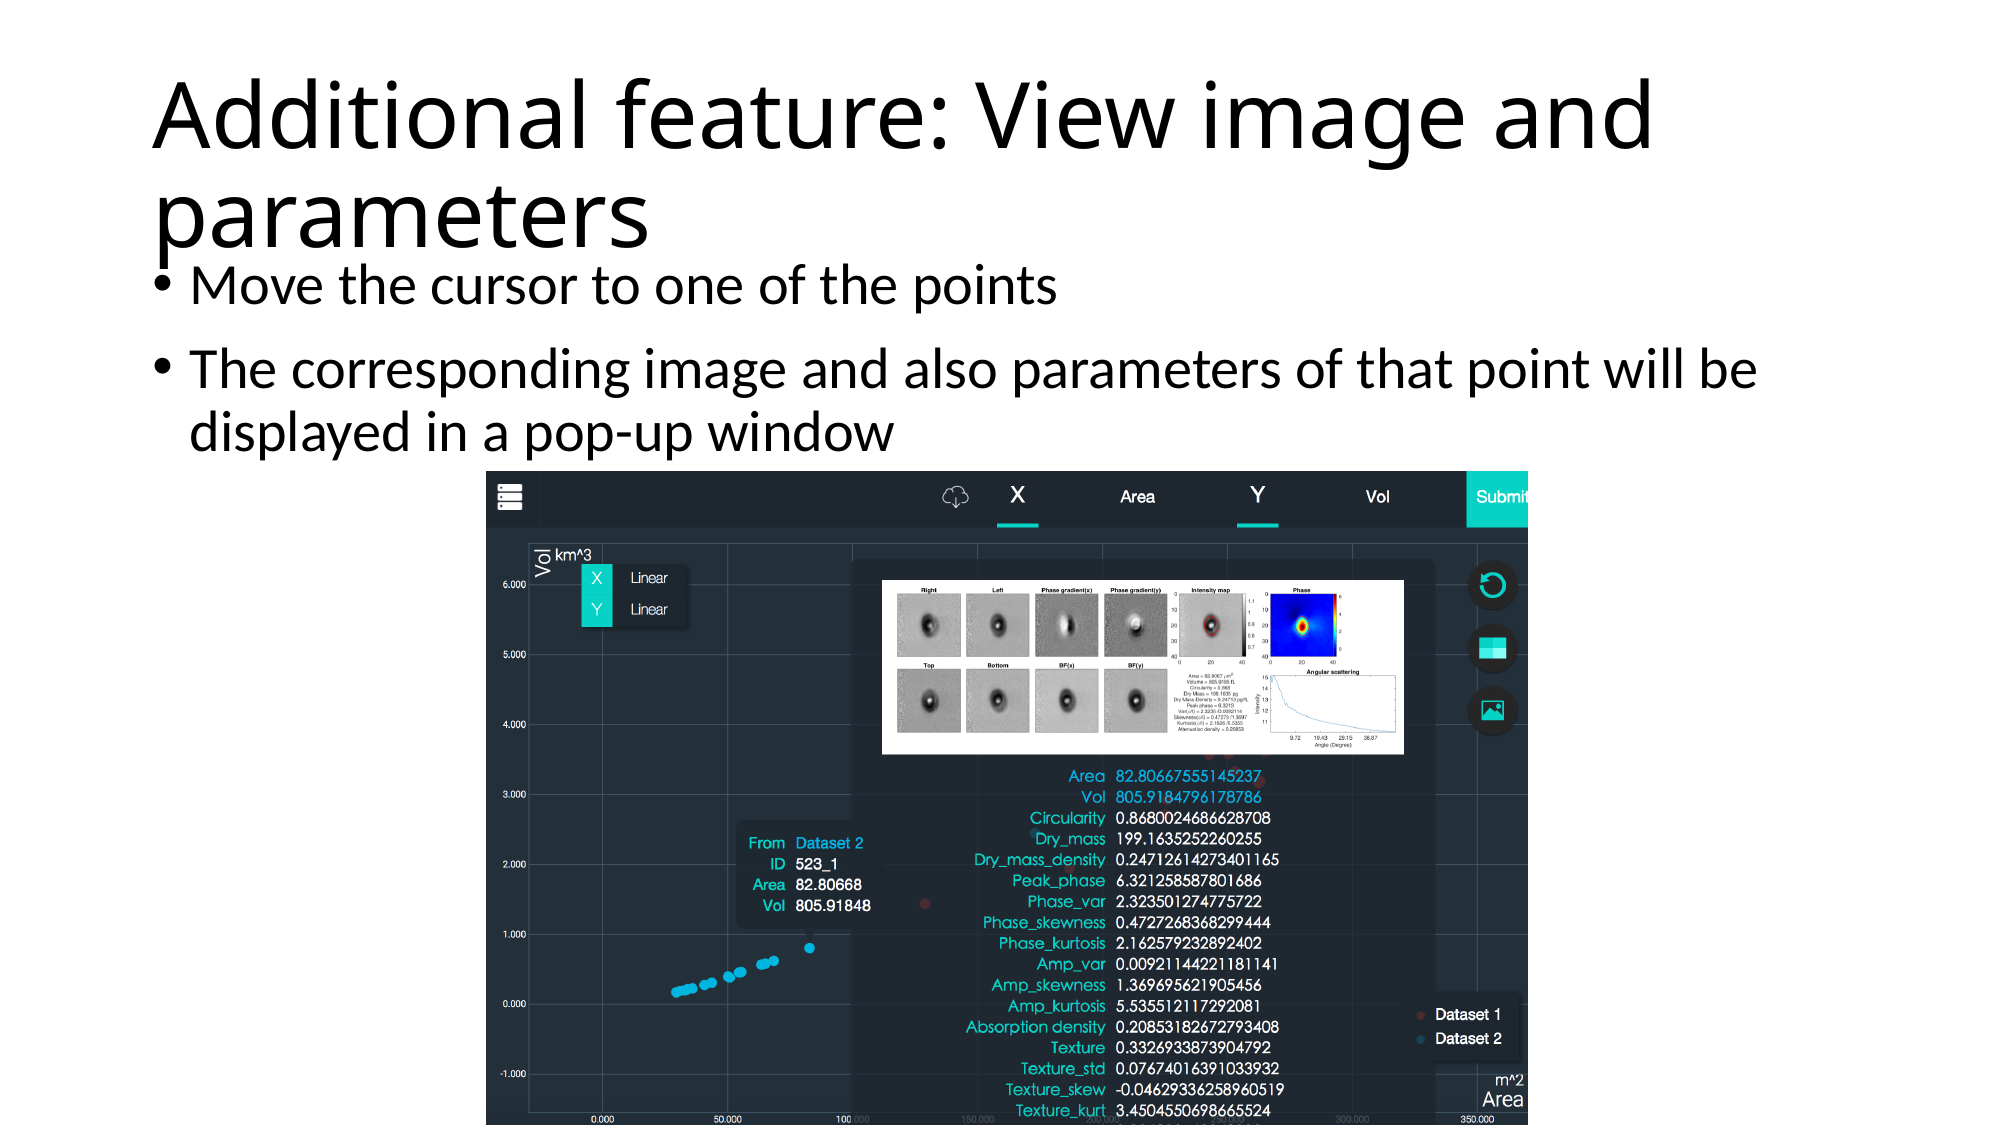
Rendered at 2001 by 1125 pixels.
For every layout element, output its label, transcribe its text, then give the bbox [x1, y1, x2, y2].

list Move the cursor to one of the points The corresponding image and also parameters of that point will be displayed in a pop-up window [137, 246, 1863, 961]
title Additional feature: View image and parameters [137, 59, 1902, 278]
picture [486, 471, 1528, 1125]
